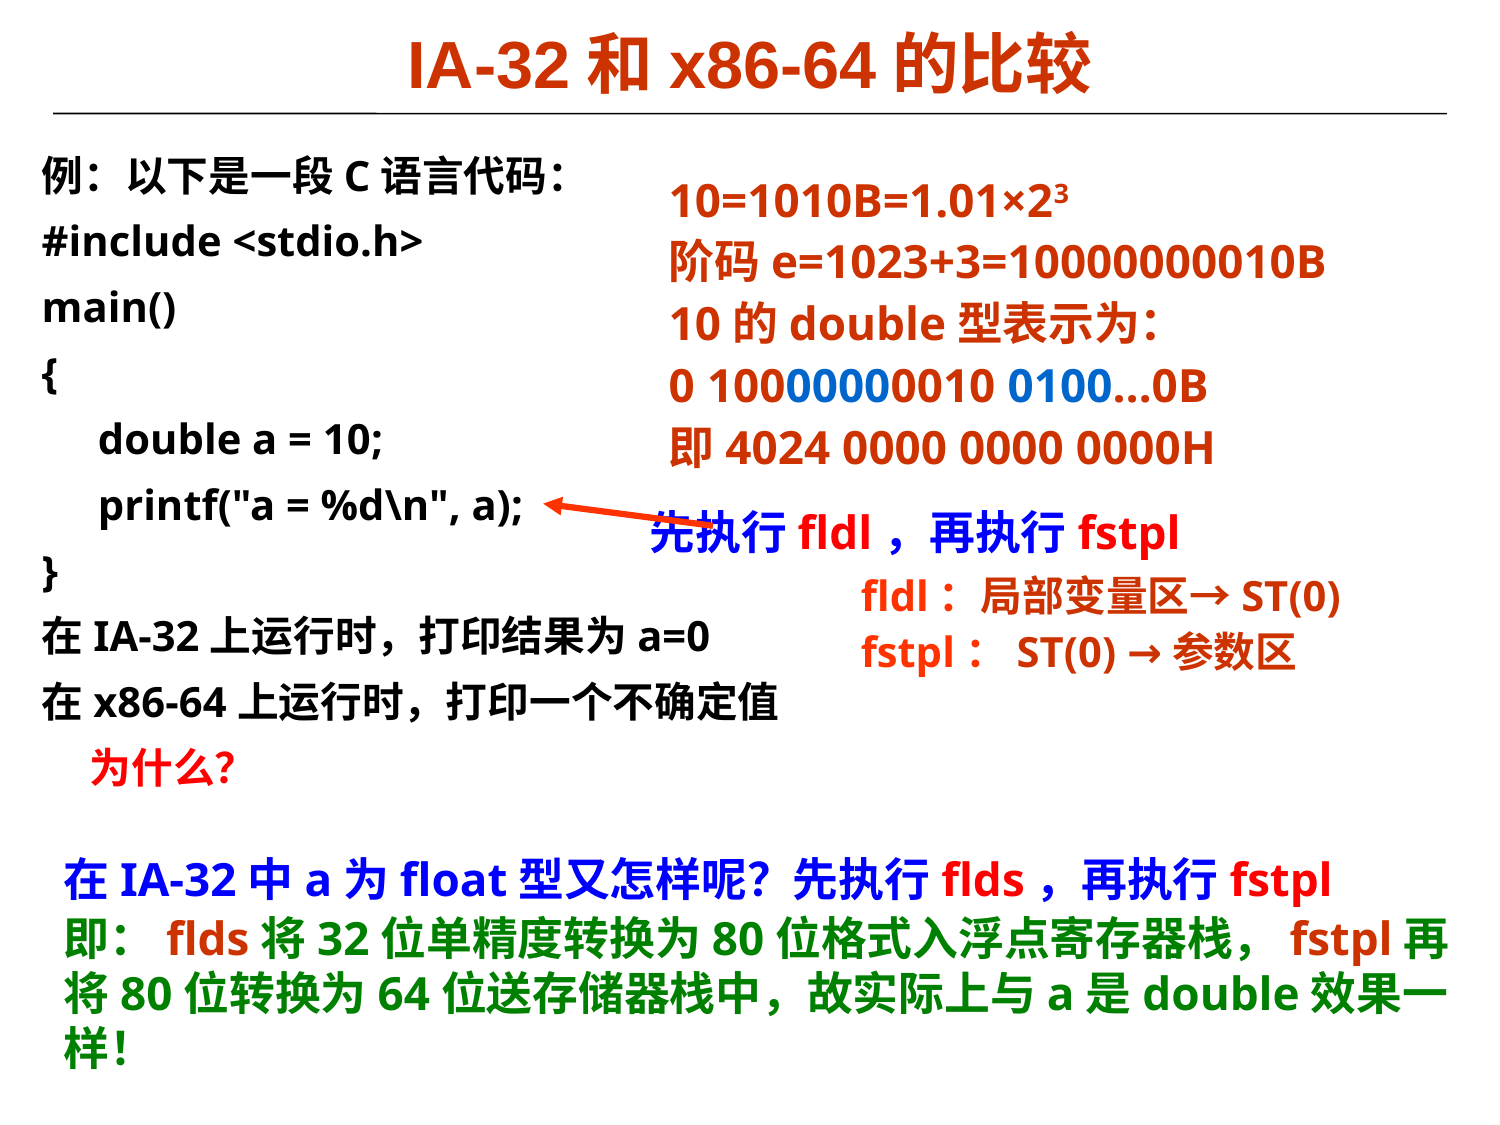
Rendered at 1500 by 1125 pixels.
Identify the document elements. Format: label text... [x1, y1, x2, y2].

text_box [542, 495, 1238, 567]
text_box 在IA-32中a为float型又怎样呢？先执行flds，再执行fstpl 即：flds将32位单精度转换为80位格式入浮点寄存器栈，fstpl再将80位转换为64位送存储器栈中，故实际上与a是double效果一样！ [48, 842, 1471, 1083]
text_box 10=1010B=1.01×23 阶码e=1023+3=10000000010B 10的double型表示为： 0 10000000010 0100…0B 即4024 0000 0000 0000H [653, 163, 1407, 481]
list 例：以下是一段C语言代码： #include <stdio.h> main() { double a = 10; printf("a = %d\n", a); } 在IA-32上运行时，打印结果为a=0 在x86-64上运行时，打印一个不确定值 为什么？ [26, 134, 1377, 991]
title IA-32和x86-64的比较 [74, 15, 1426, 109]
text_box fldl：局部变量区→ST(0) fstpl：ST(0) →参数区 [846, 562, 1386, 684]
